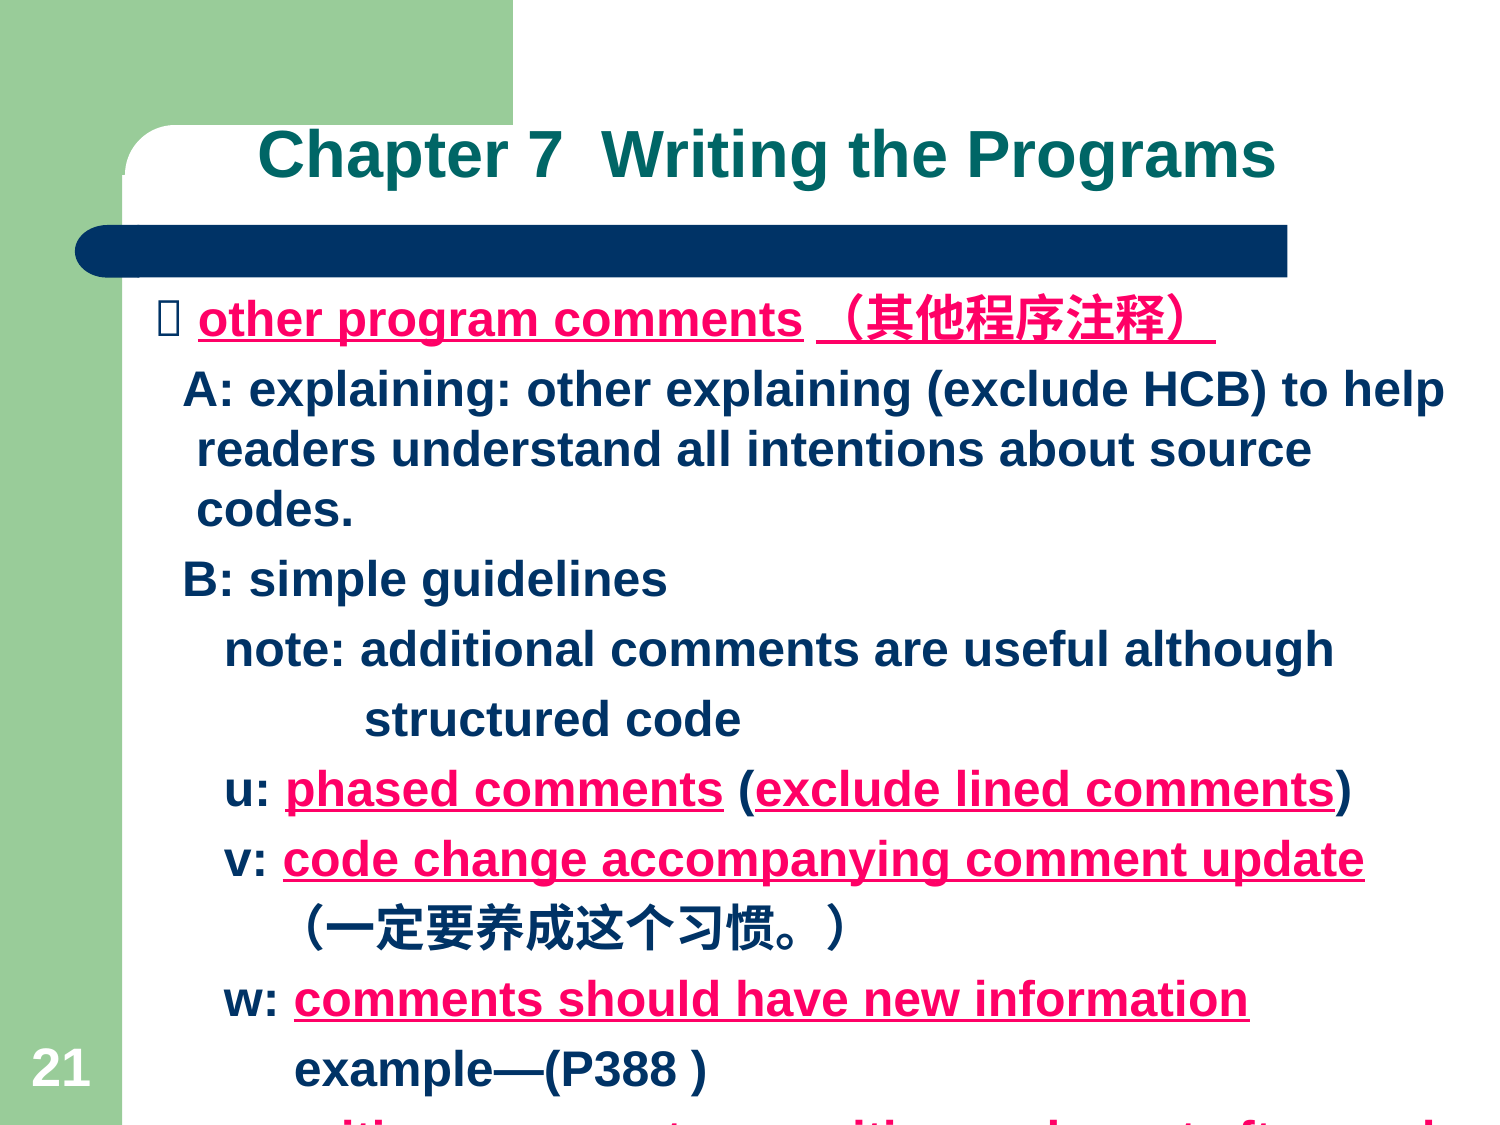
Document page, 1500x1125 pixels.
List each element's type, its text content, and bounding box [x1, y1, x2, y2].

slide_number 21 [13, 1024, 111, 1106]
title Chapter 7 Writing the Programs [150, 62, 1463, 200]
list  other program comments（其他程序注释） A: explaining: other explaining (exclude HCB) to help readers understand all intentions about source codes. B: simple guidelines note: additional comments are useful although structured code u: phased comments (exclude lined comments) v: code change accompanying comment update （一定要养成这个习惯。） w: comments should have new information example—(P388 ) x: writing comments as writing code: not afterward [125, 278, 1500, 1125]
